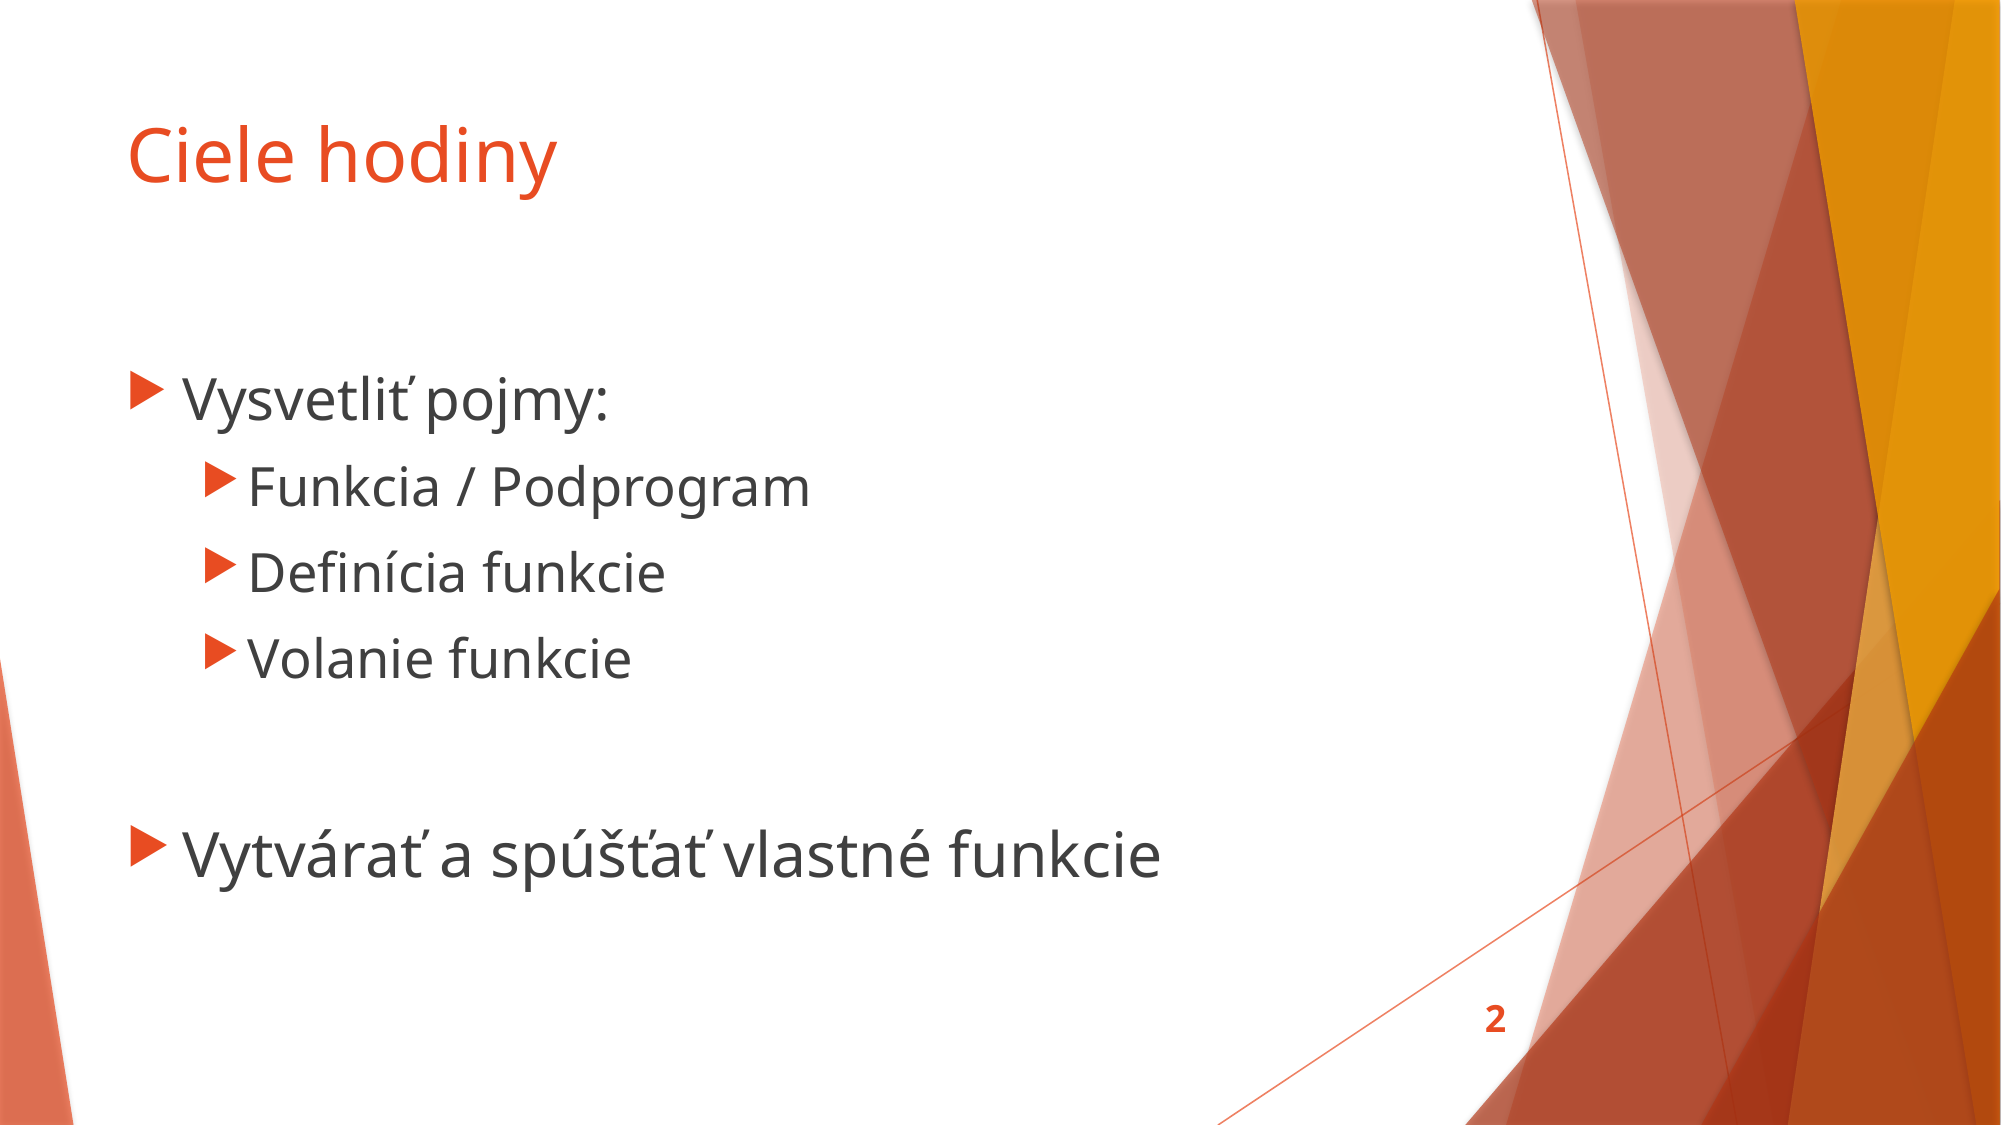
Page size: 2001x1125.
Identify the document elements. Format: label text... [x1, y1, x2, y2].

slide_number 2 [1409, 991, 1522, 1051]
list Vysvetliť pojmy: Funkcia / Podprogram Definícia funkcie Volanie funkcie Vytvárať a spúšťať vlastné funkcie [111, 354, 1522, 992]
title Ciele hodiny [111, 99, 1522, 317]
